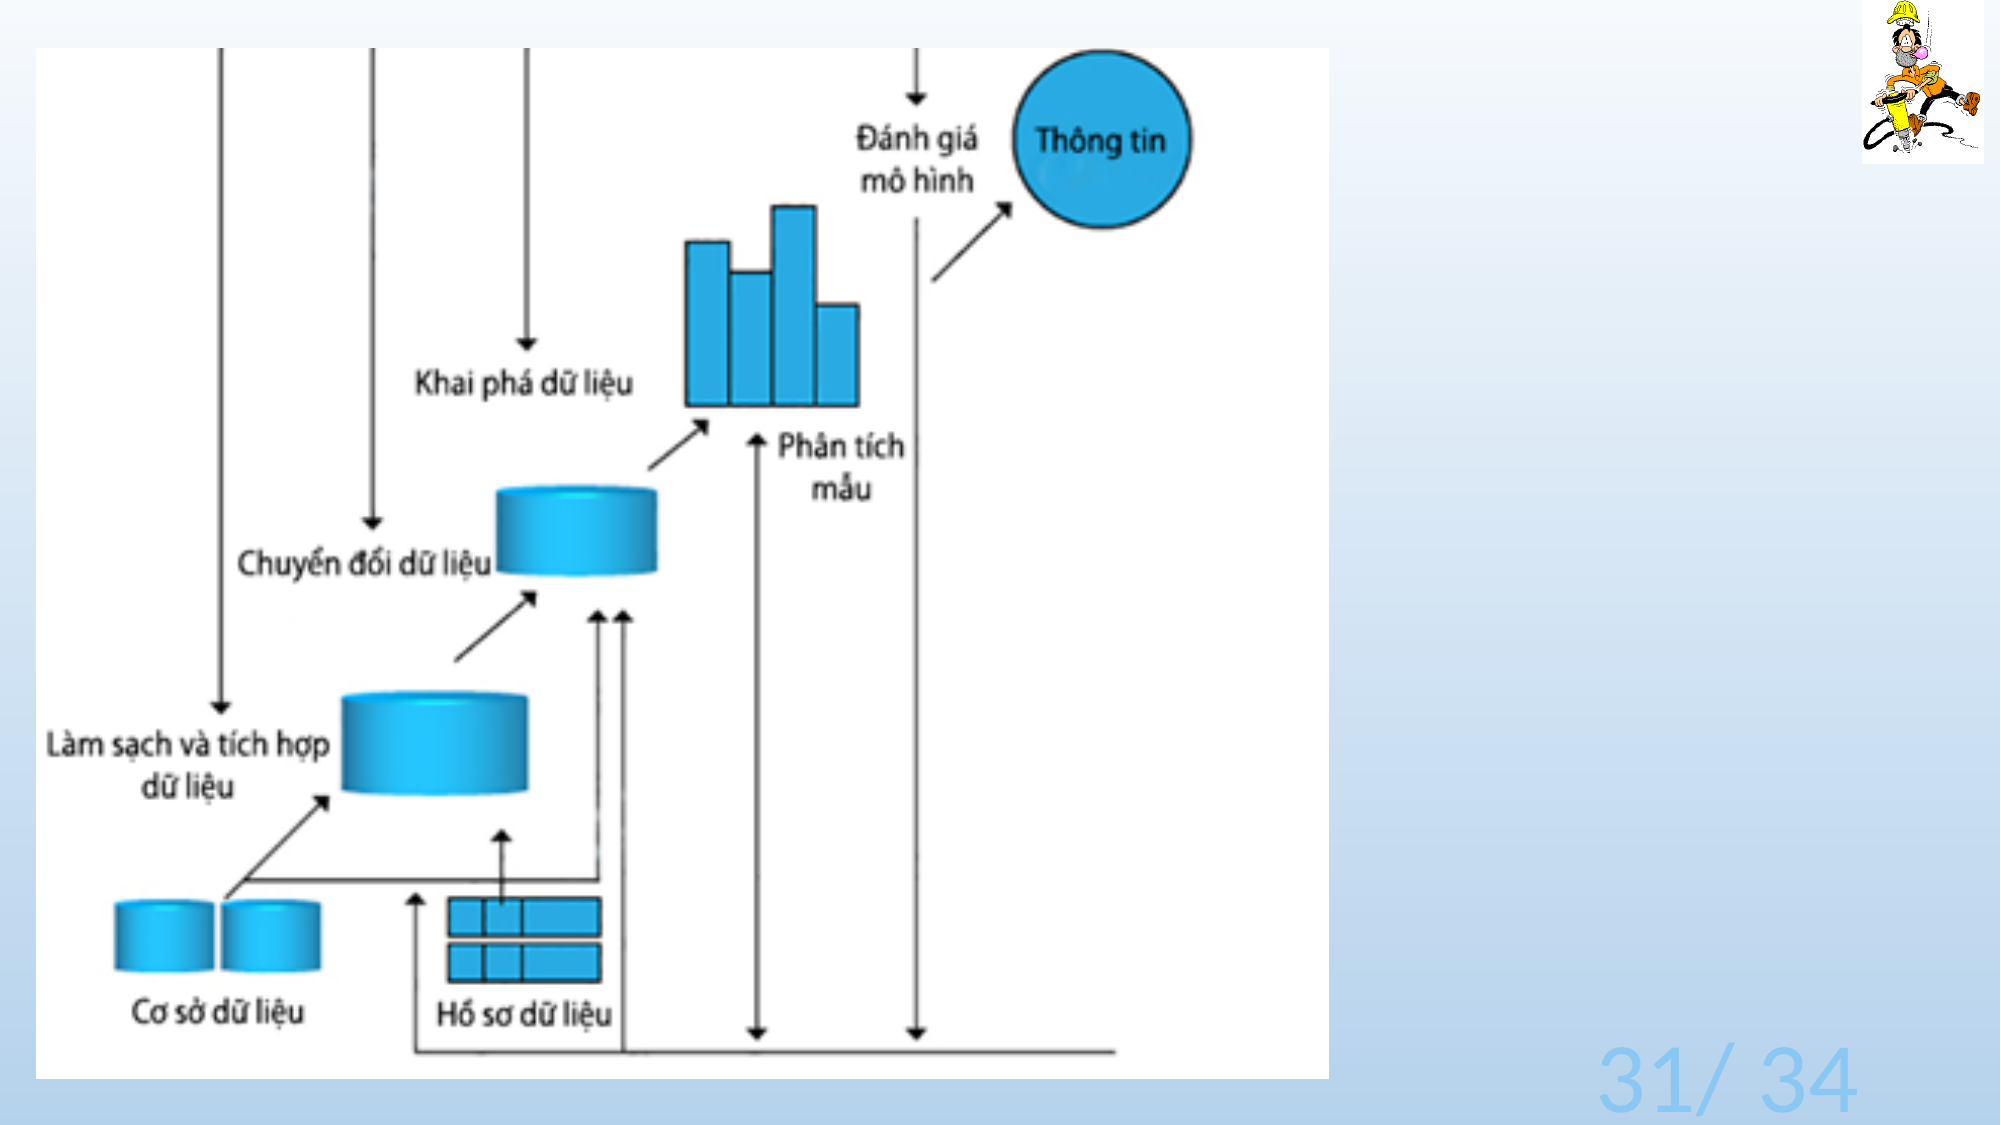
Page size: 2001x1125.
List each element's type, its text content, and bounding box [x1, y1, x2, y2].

picture [1862, 0, 1984, 164]
picture [36, 48, 1329, 1079]
slide_number 31/ 34 [1424, 1042, 1875, 1103]
